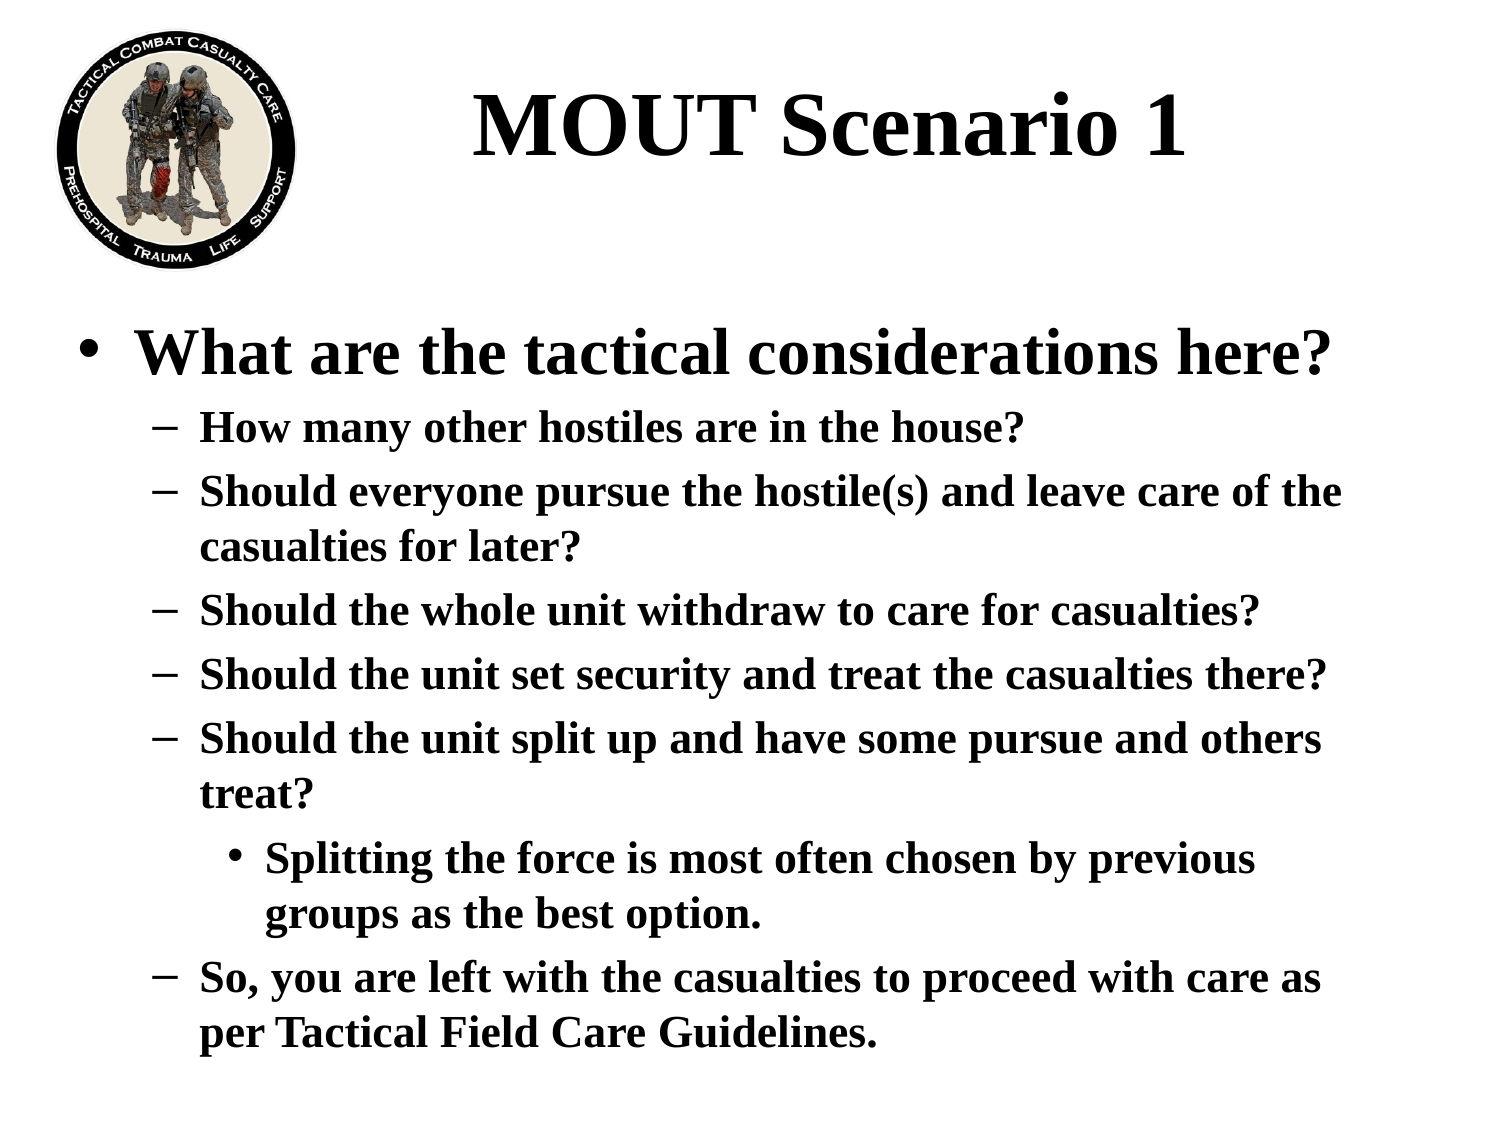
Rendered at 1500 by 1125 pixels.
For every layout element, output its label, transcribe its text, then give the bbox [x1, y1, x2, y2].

list What are the tactical considerations here? How many other hostiles are in the house? Should everyone pursue the hostile(s) and leave care of the casualties for later? Should the whole unit withdraw to care for casualties? Should the unit set security and treat the casualties there? Should the unit split up and have some pursue and others treat? Splitting the force is most often chosen by previous groups as the best option. So, you are left with the casualties to proceed with care as per Tactical Field Care Guidelines. [62, 299, 1413, 1043]
title MOUT Scenario 1 [212, 24, 1451, 213]
picture [50, 24, 300, 275]
